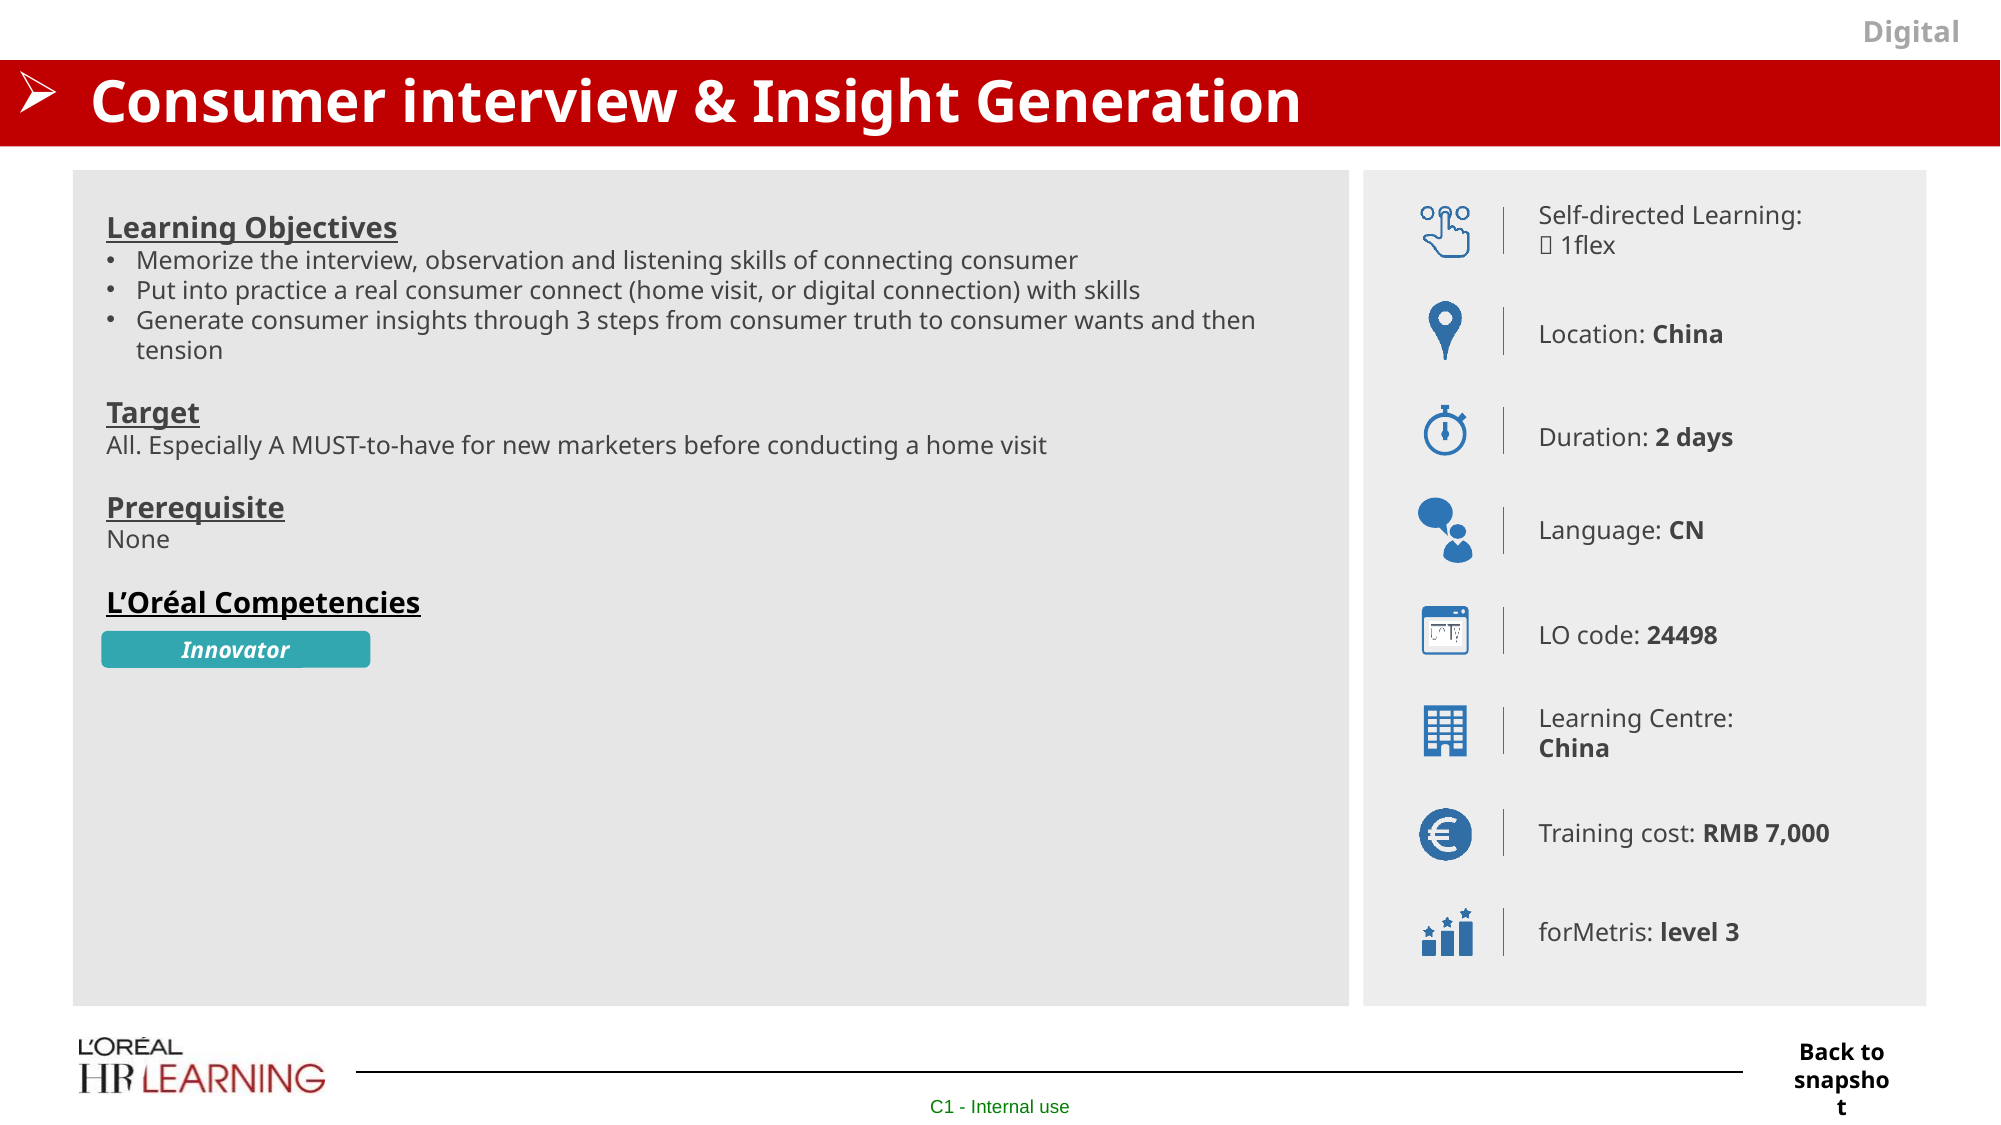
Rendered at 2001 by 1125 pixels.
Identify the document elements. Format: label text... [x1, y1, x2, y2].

text_box Location: China [1523, 311, 1926, 356]
text_box Digital [1185, 6, 1983, 56]
picture [1429, 621, 1462, 646]
text_box Learning Objectives Memorize the interview, observation and listening skills of connecting consumer Put into practice a real consumer connect (home visit, or digital connection) with skills Generate consumer insights through 3 steps from consumer truth to consumer wants and then tension Target All. Especially A MUST-to-have for new marketers before conducting a home visit Prerequisite None L’Oréal Competencies [91, 202, 1347, 1031]
picture [79, 1037, 325, 1096]
text_box Duration: 2 days [1523, 414, 1834, 459]
text_box Learning Centre: China [1523, 695, 1894, 770]
text_box Language: CN [1523, 507, 1909, 553]
title Consumer interview & Insight Generation [0, 60, 2000, 147]
text_box forMetris: level 3 [1523, 909, 1883, 954]
text_box Back to snapshot [1775, 1030, 1909, 1125]
text_box Training cost: RMB 7,000 [1523, 810, 1883, 855]
text_box Innovator [100, 629, 372, 669]
text_box Self-directed Learning:  1flex [1523, 192, 1927, 268]
text_box LO code: 24498 [1523, 612, 1883, 657]
